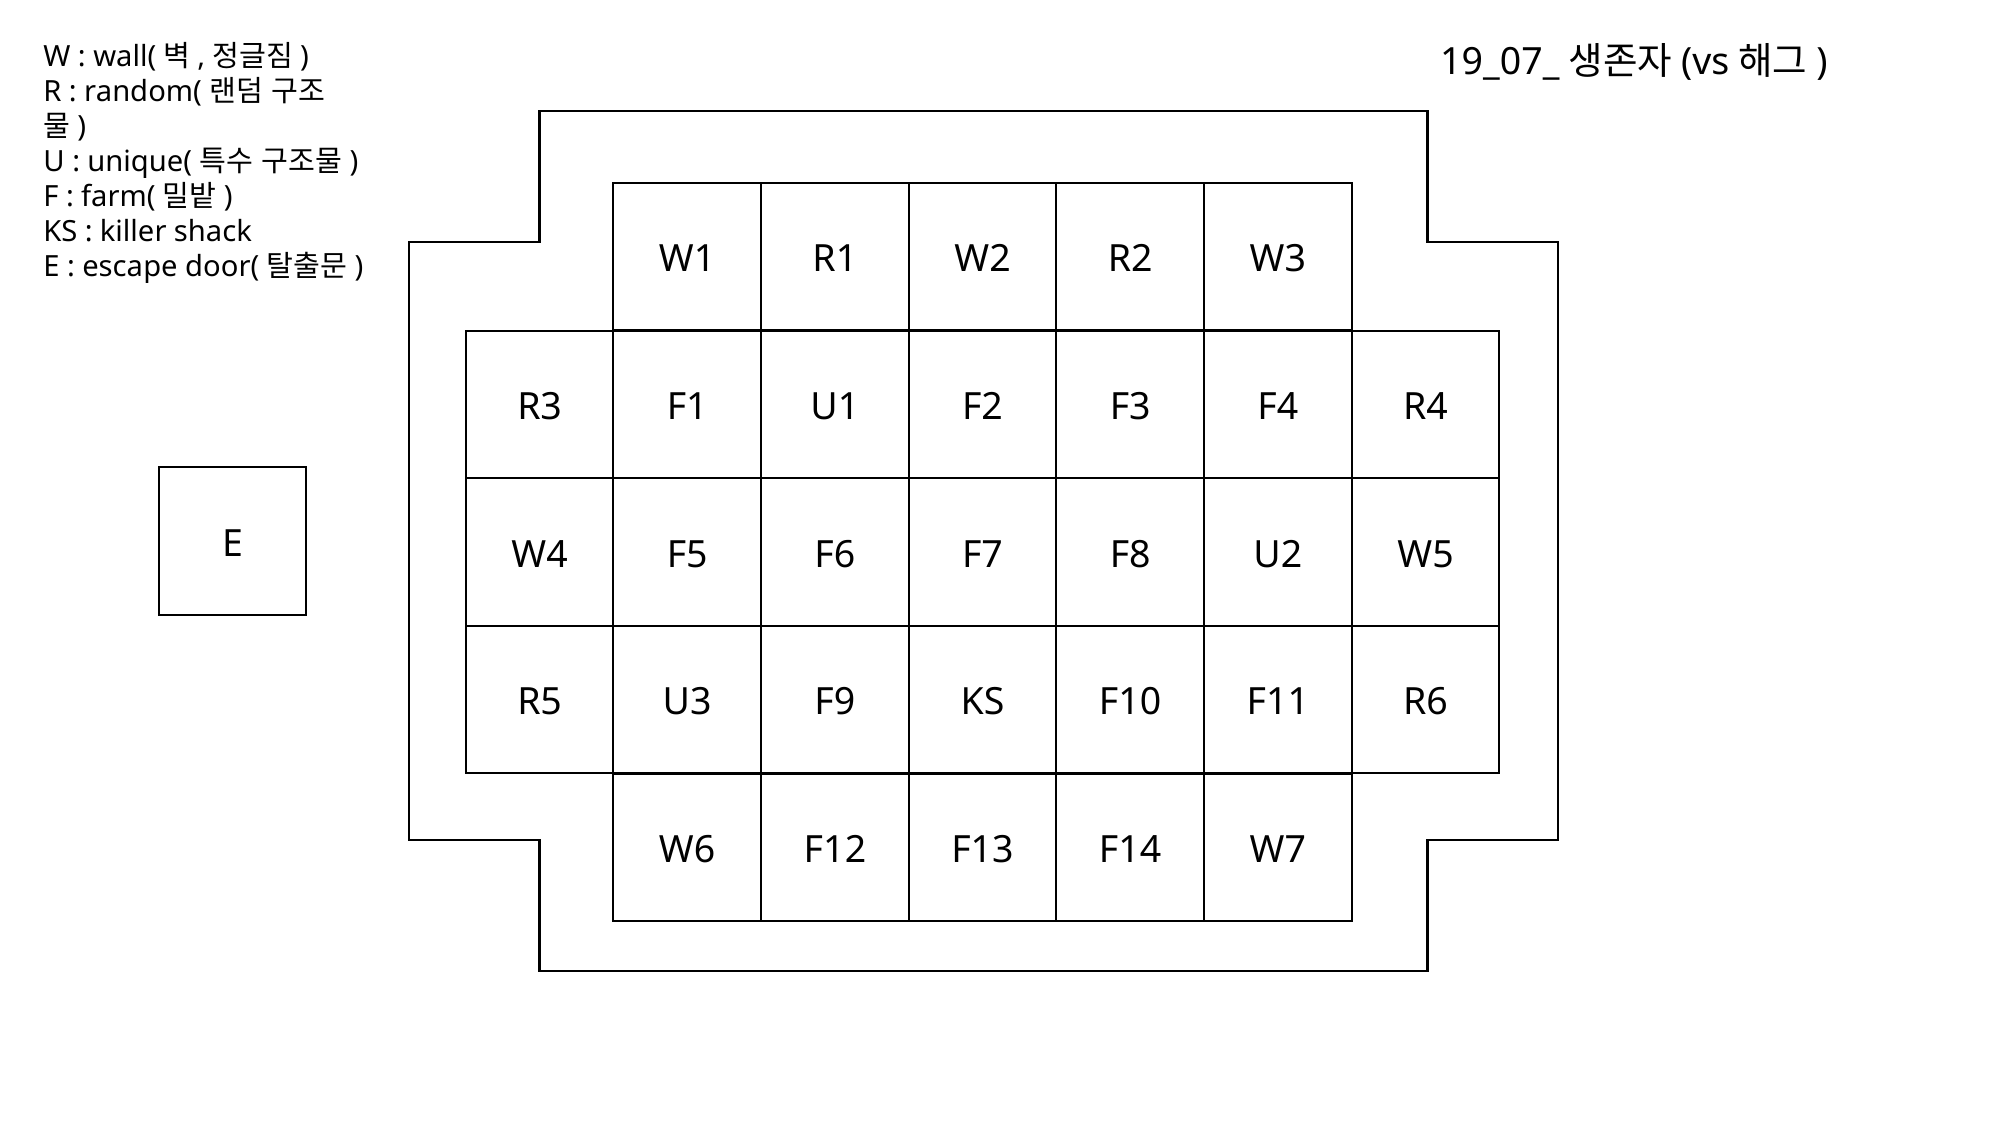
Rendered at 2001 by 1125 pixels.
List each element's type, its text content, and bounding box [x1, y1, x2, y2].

text_box W4 [465, 479, 612, 625]
text_box F11 [1203, 625, 1351, 774]
text_box E [158, 466, 307, 616]
text_box F8 [1055, 479, 1203, 625]
text_box 19_07_생존자(vs해그) [1425, 29, 1942, 90]
text_box F3 [1055, 330, 1203, 479]
text_box W7 [1203, 774, 1353, 922]
text_box F2 [908, 330, 1055, 479]
text_box U3 [612, 625, 760, 774]
text_box F1 [612, 330, 760, 479]
text_box F9 [760, 625, 908, 774]
text_box U2 [1203, 479, 1351, 625]
text_box F12 [760, 774, 908, 922]
text_box R3 [465, 330, 612, 479]
text_box W6 [612, 774, 760, 922]
text_box W2 [908, 182, 1055, 330]
text_box R1 [760, 182, 908, 330]
text_box F5 [612, 479, 760, 625]
text_box R2 [1055, 182, 1203, 330]
text_box F10 [1055, 625, 1203, 774]
text_box F7 [908, 479, 1055, 625]
text_box F13 [908, 774, 1055, 922]
text_box W : wall(벽,정글짐) R : random(랜덤 구조물) U : unique(특수 구조물) F : farm(밀밭) KS : killer shack E : escape door(탈출문) [28, 29, 380, 290]
text_box R4 [1351, 330, 1500, 479]
text_box KS [908, 625, 1055, 774]
text_box [408, 110, 1559, 972]
text_box W5 [1351, 479, 1500, 625]
text_box R6 [1351, 625, 1500, 774]
text_box W1 [612, 182, 760, 330]
text_box W3 [1203, 182, 1353, 330]
text_box U1 [760, 330, 908, 479]
text_box F4 [1203, 330, 1351, 479]
text_box F14 [1055, 774, 1203, 922]
text_box F6 [760, 479, 908, 625]
text_box R5 [465, 625, 612, 774]
